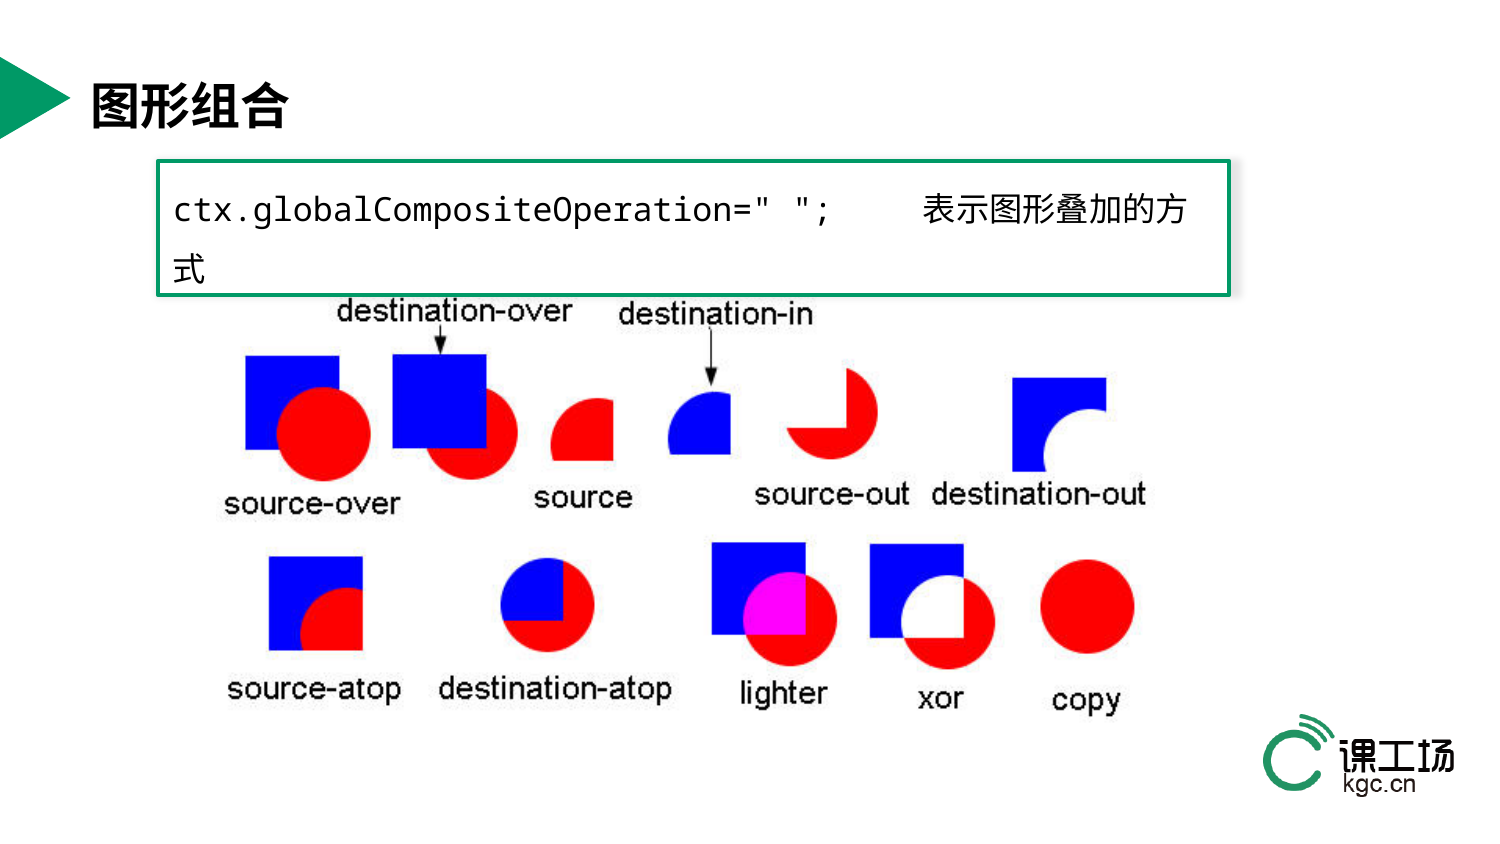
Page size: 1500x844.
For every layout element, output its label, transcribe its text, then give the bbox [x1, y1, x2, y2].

picture [1263, 714, 1454, 797]
title 图形组合 [74, 33, 1426, 175]
text_box ctx.globalCompositeOperation=" "; 表示图形叠加的方式 [158, 160, 1229, 296]
picture [216, 284, 1155, 726]
